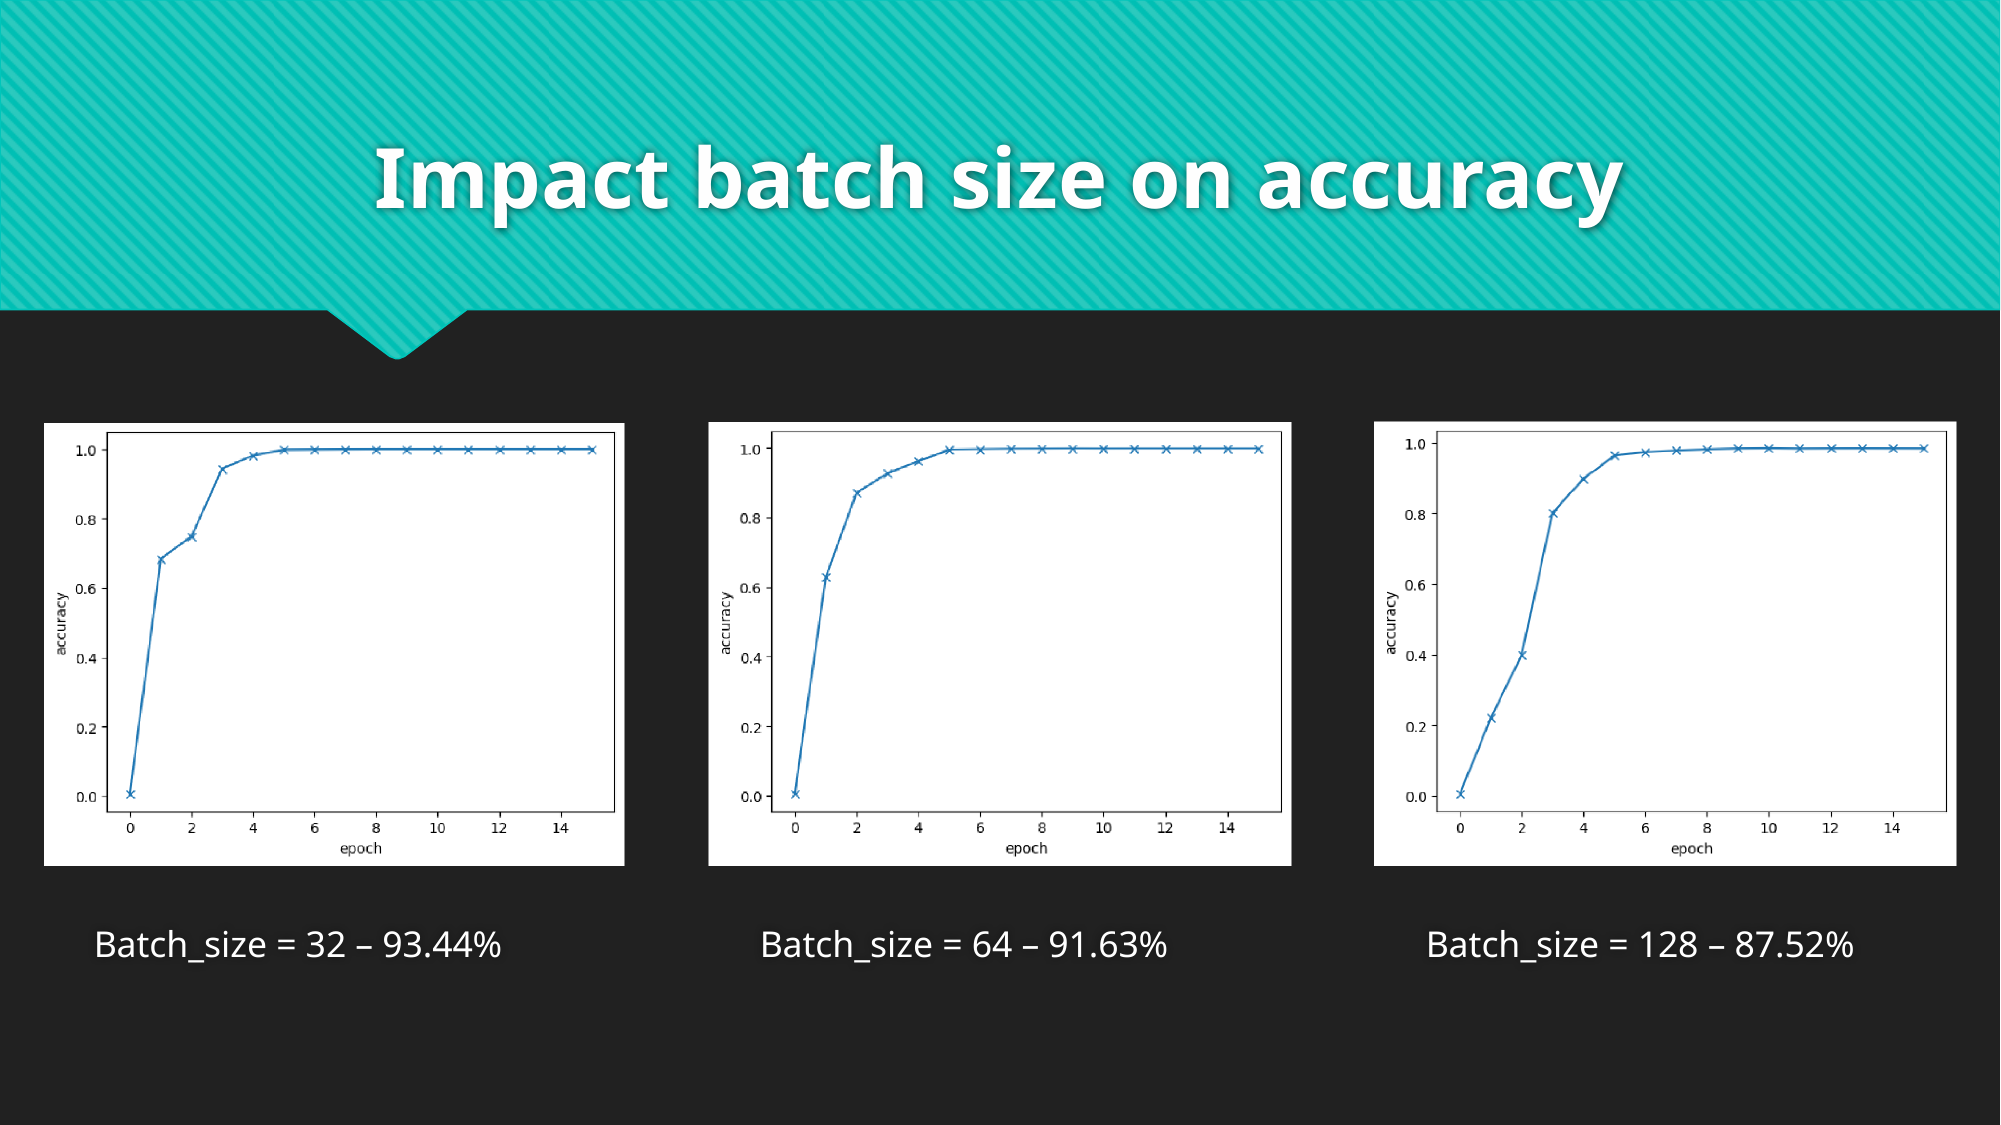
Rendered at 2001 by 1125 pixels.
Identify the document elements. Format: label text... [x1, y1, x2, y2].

title Impact batch size on accuracy [132, 73, 1868, 233]
list Batch_size = 32 – 93.44% [78, 914, 590, 973]
text_box Batch_size = 64 – 91.63% [744, 914, 1256, 973]
picture [1371, 419, 1960, 869]
picture [706, 419, 1294, 869]
picture [40, 419, 628, 869]
text_box Batch_size = 128 – 87.52% [1410, 914, 1922, 973]
